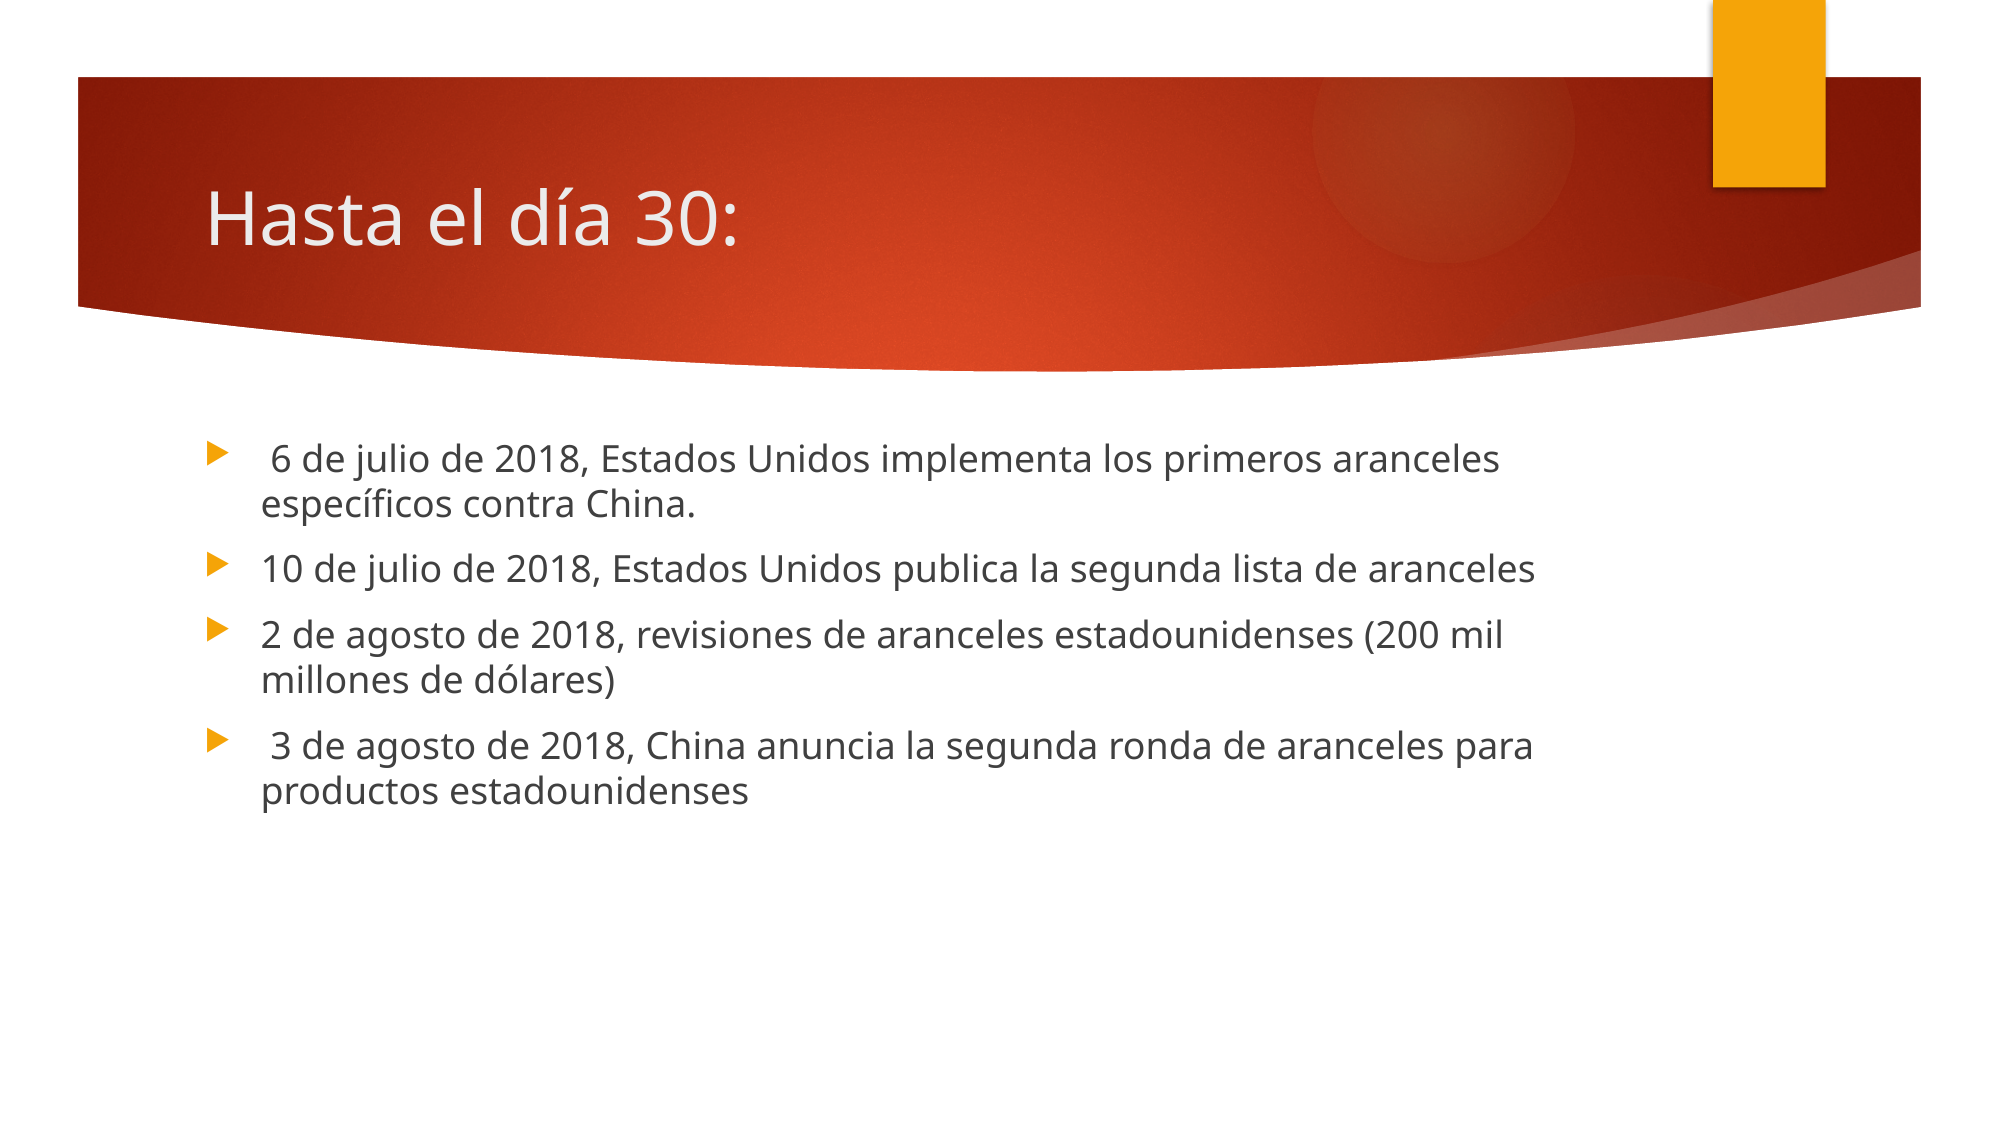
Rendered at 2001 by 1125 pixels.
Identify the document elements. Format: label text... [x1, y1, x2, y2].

title Hasta el día 30: [189, 155, 1627, 275]
list 6 de julio de 2018, Estados Unidos implementa los primeros aranceles específicos contra China. 10 de julio de 2018, Estados Unidos publica la segunda lista de aranceles 2 de agosto de 2018, revisiones de aranceles estadounidenses (200 mil millones de dólares) 3 de agosto de 2018, China anuncia la segunda ronda de aranceles para productos estadounidenses [189, 427, 1627, 988]
